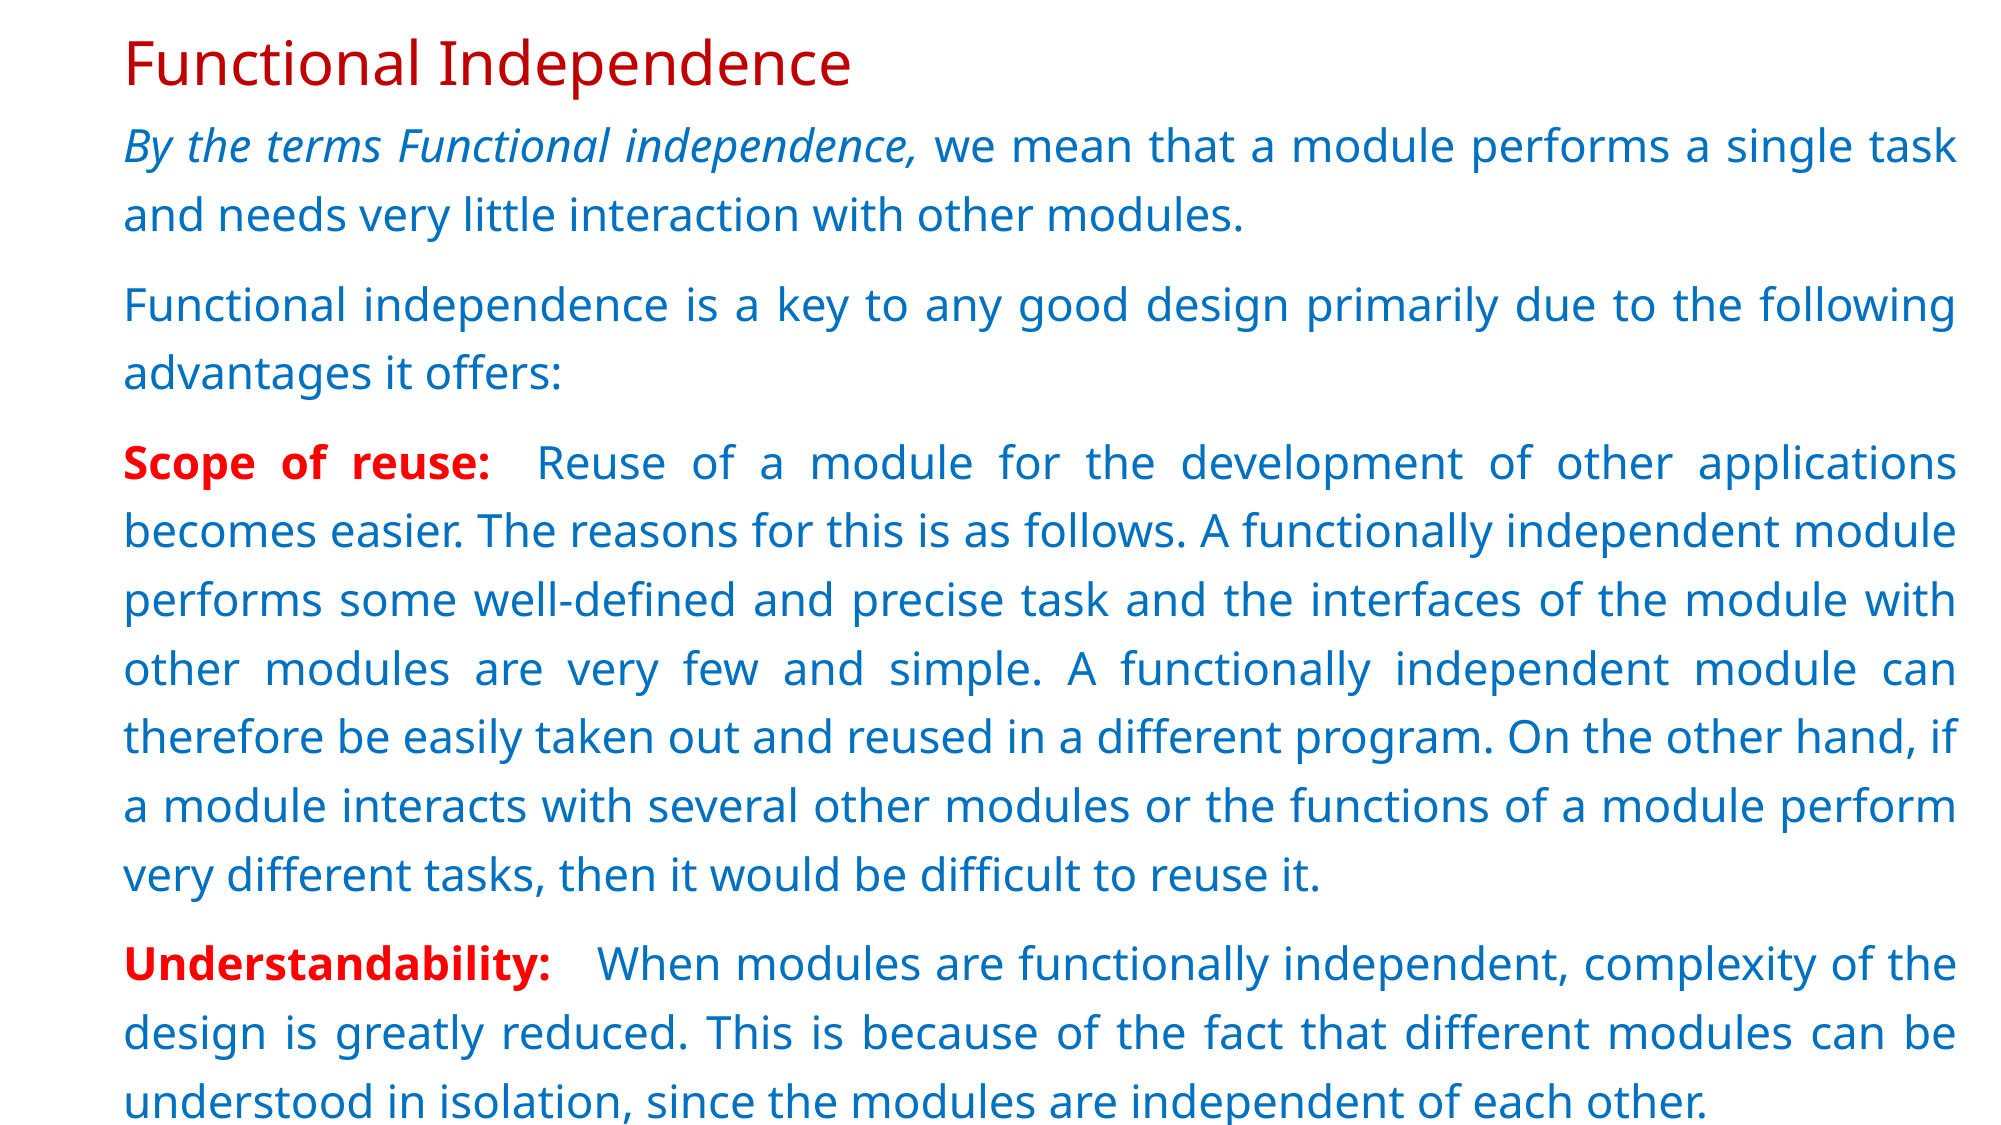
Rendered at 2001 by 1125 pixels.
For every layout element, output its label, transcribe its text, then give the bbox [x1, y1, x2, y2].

title Functional Independence [108, 24, 1834, 95]
list By the terms Functional independence, we mean that a module performs a single task and needs very little interaction with other modules. Functional independence is a key to any good design primarily due to the following advantages it offers: Scope of reuse: Reuse of a module for the development of other applications becomes easier. The reasons for this is as follows. A functionally independent module performs some well-defined and precise task and the interfaces of the module with other modules are very few and simple. A functionally independent module can therefore be easily taken out and reused in a different program. On the other hand, if a module interacts with several other modules or the functions of a module perform very different tasks, then it would be difficult to reuse it. Understandability: When modules are functionally independent, complexity of the design is greatly reduced. This is because of the fact that different modules can be understood in isolation, since the modules are independent of each other. [108, 95, 1974, 1125]
